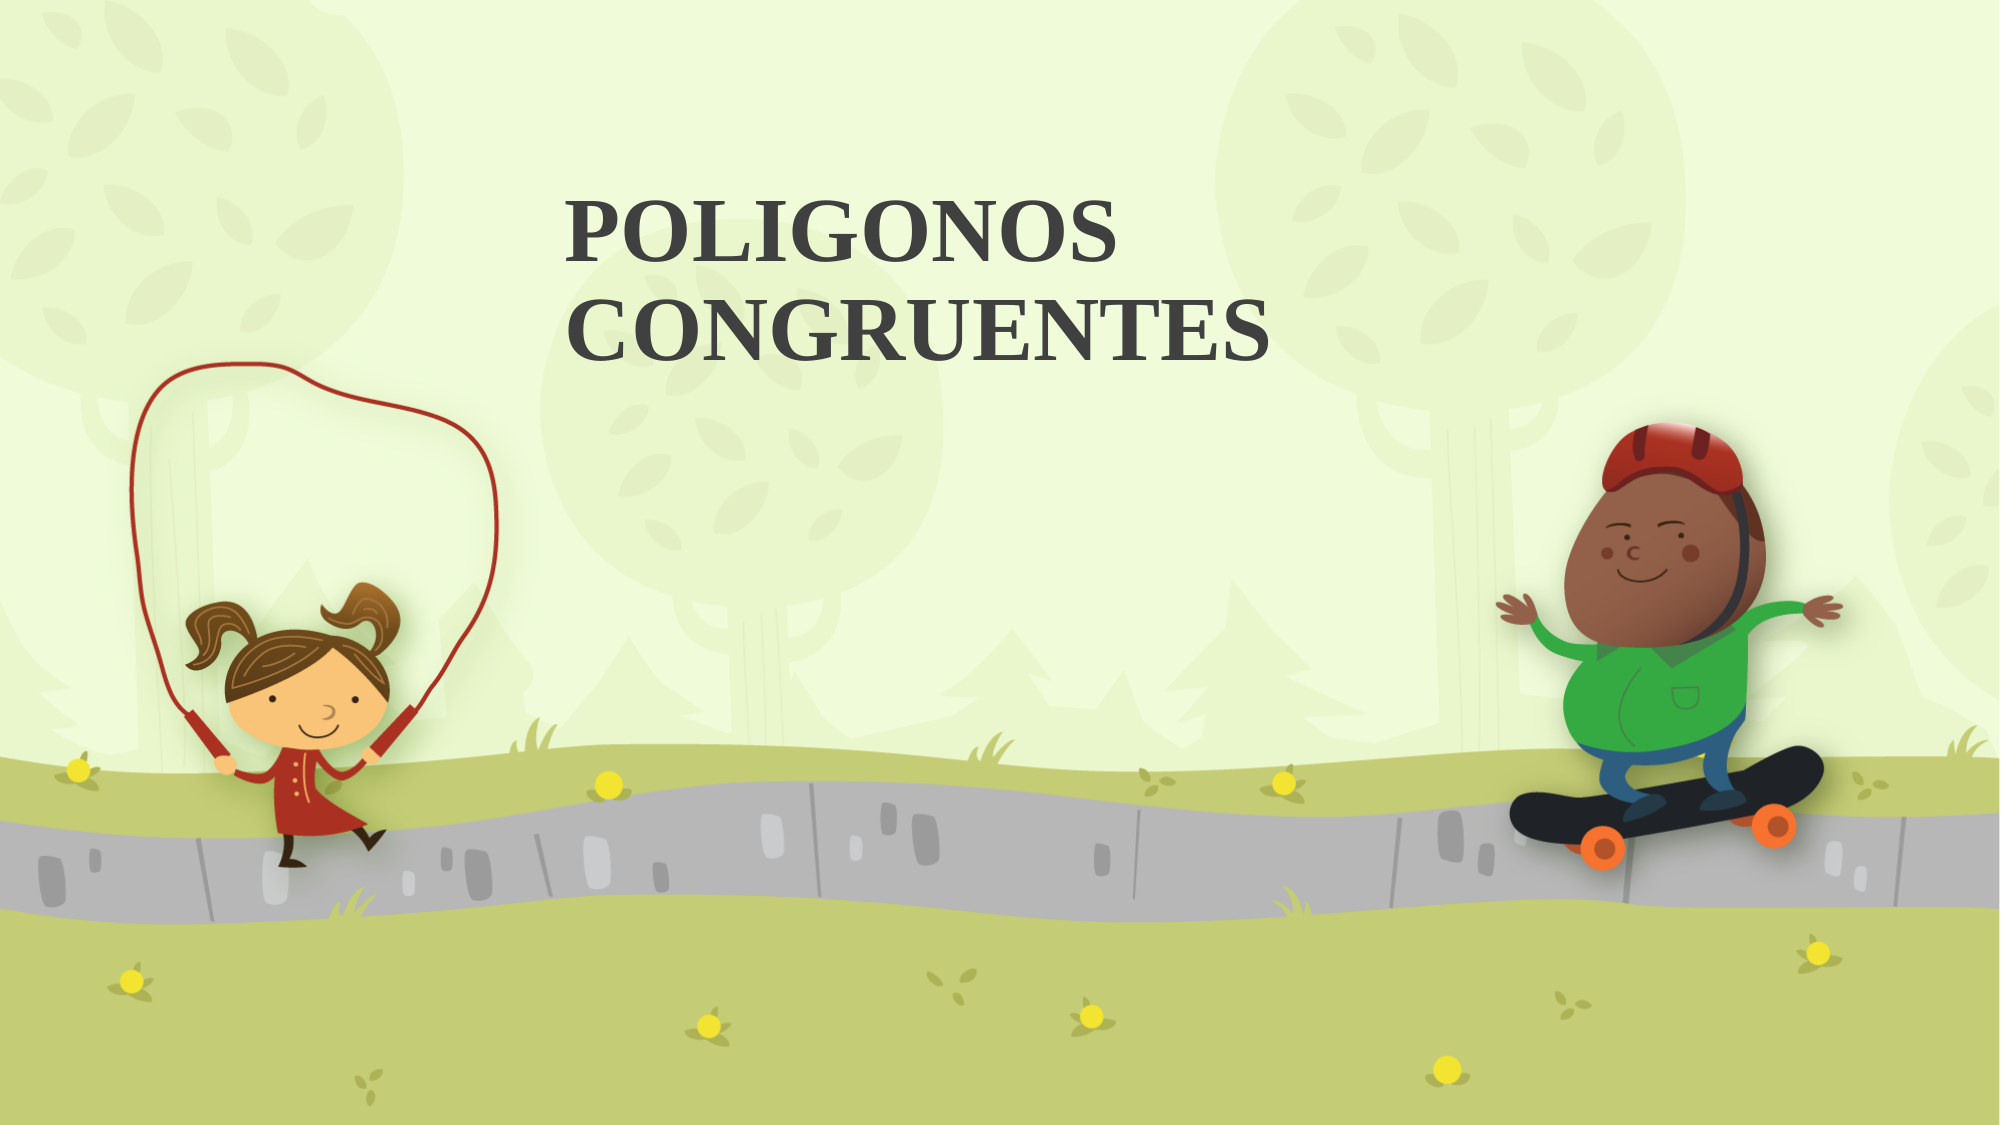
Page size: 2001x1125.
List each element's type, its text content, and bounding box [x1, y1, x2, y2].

title POLIGONOS CONGRUENTES [549, 87, 1750, 388]
picture [0, 0, 2000, 1125]
